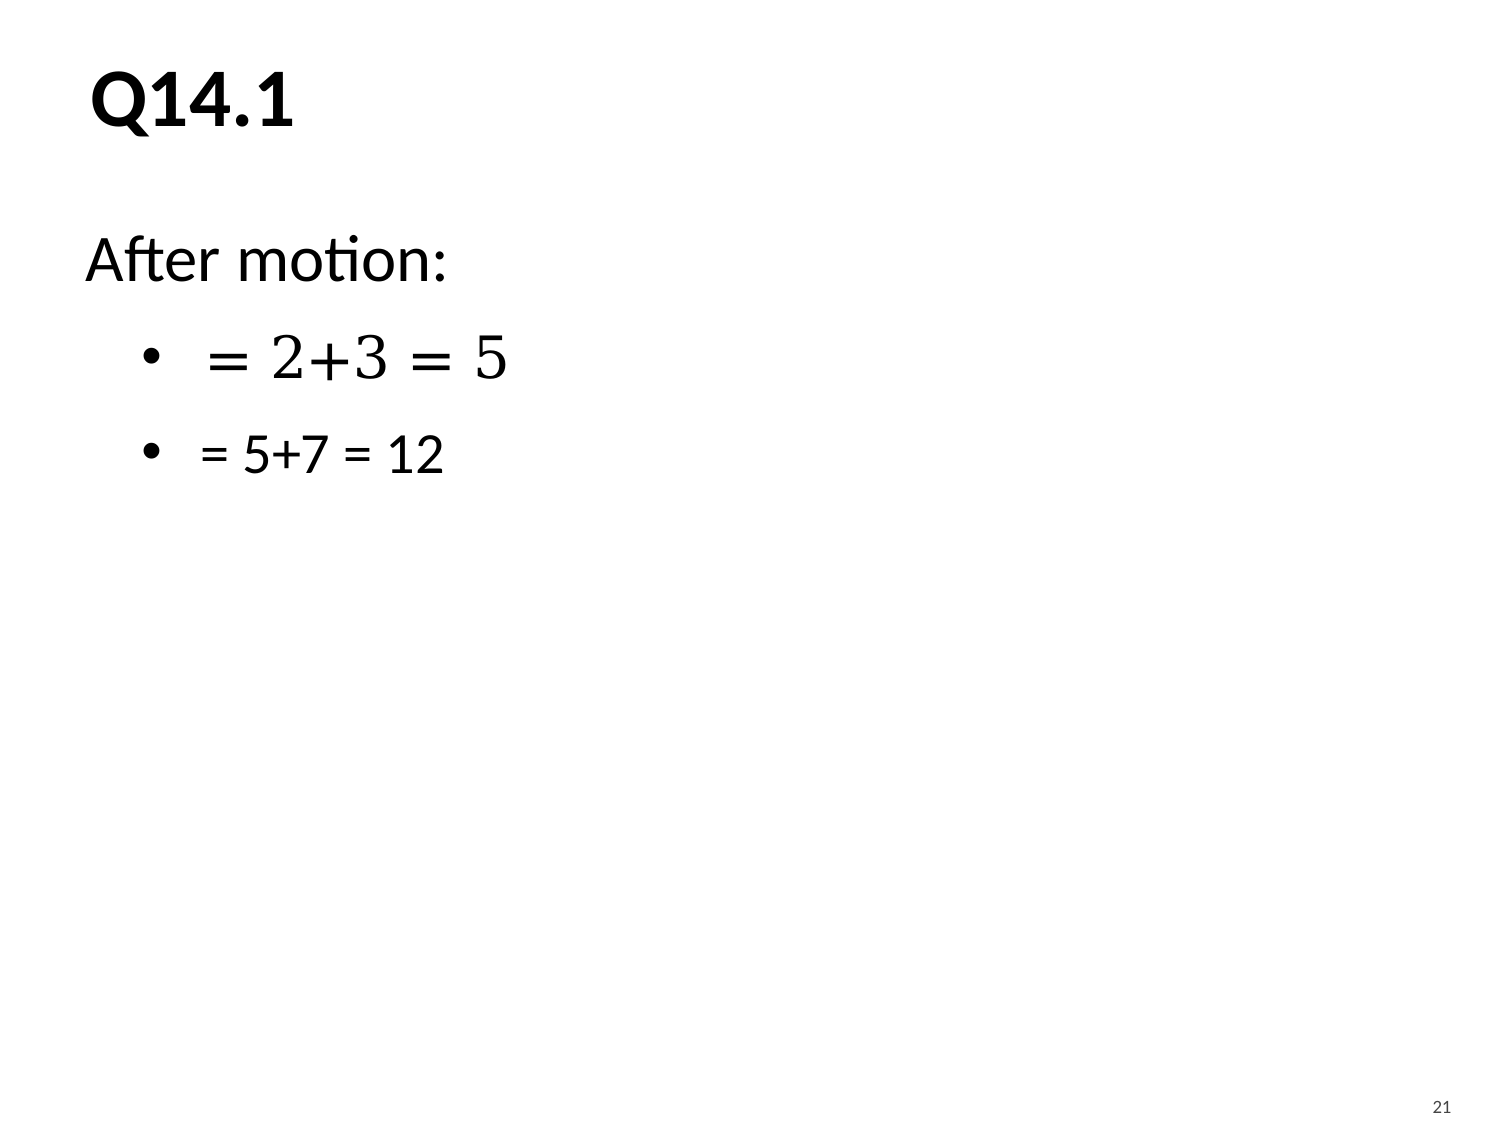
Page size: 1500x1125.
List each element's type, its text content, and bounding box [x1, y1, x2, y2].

title Q14.1 [75, 12, 1425, 175]
slide_number 21 [1345, 1080, 1467, 1125]
